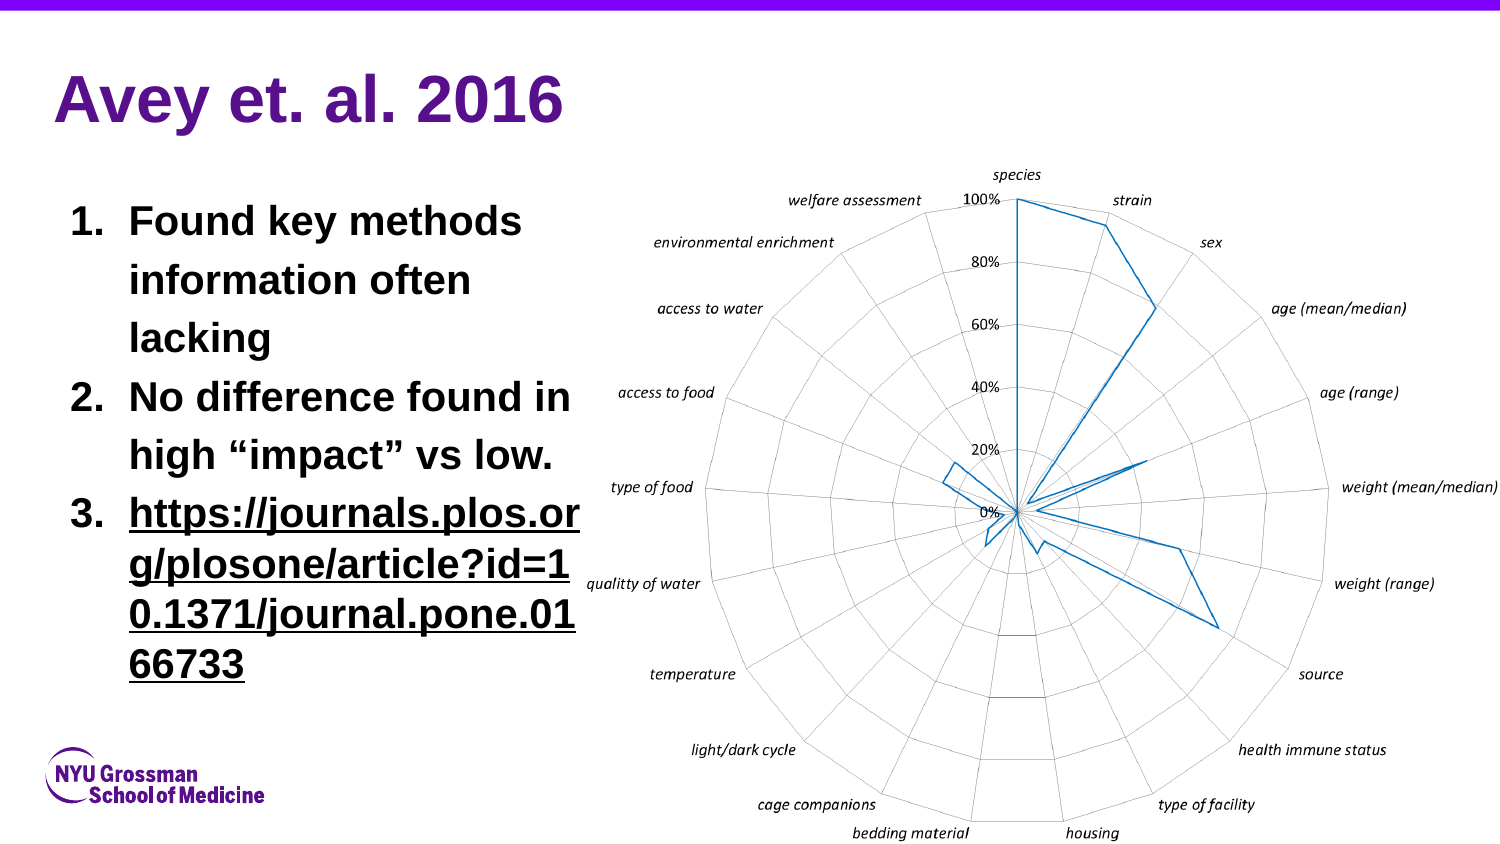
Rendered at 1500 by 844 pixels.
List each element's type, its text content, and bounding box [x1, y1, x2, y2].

title Avey et. al. 2016 [53, 55, 1500, 167]
picture [584, 166, 1500, 844]
list Found key methods information often lacking No difference found in high “impact” vs low. https://journals.plos.org/plosone/article?id=10.1371/journal.pone.0166733 [53, 185, 579, 621]
